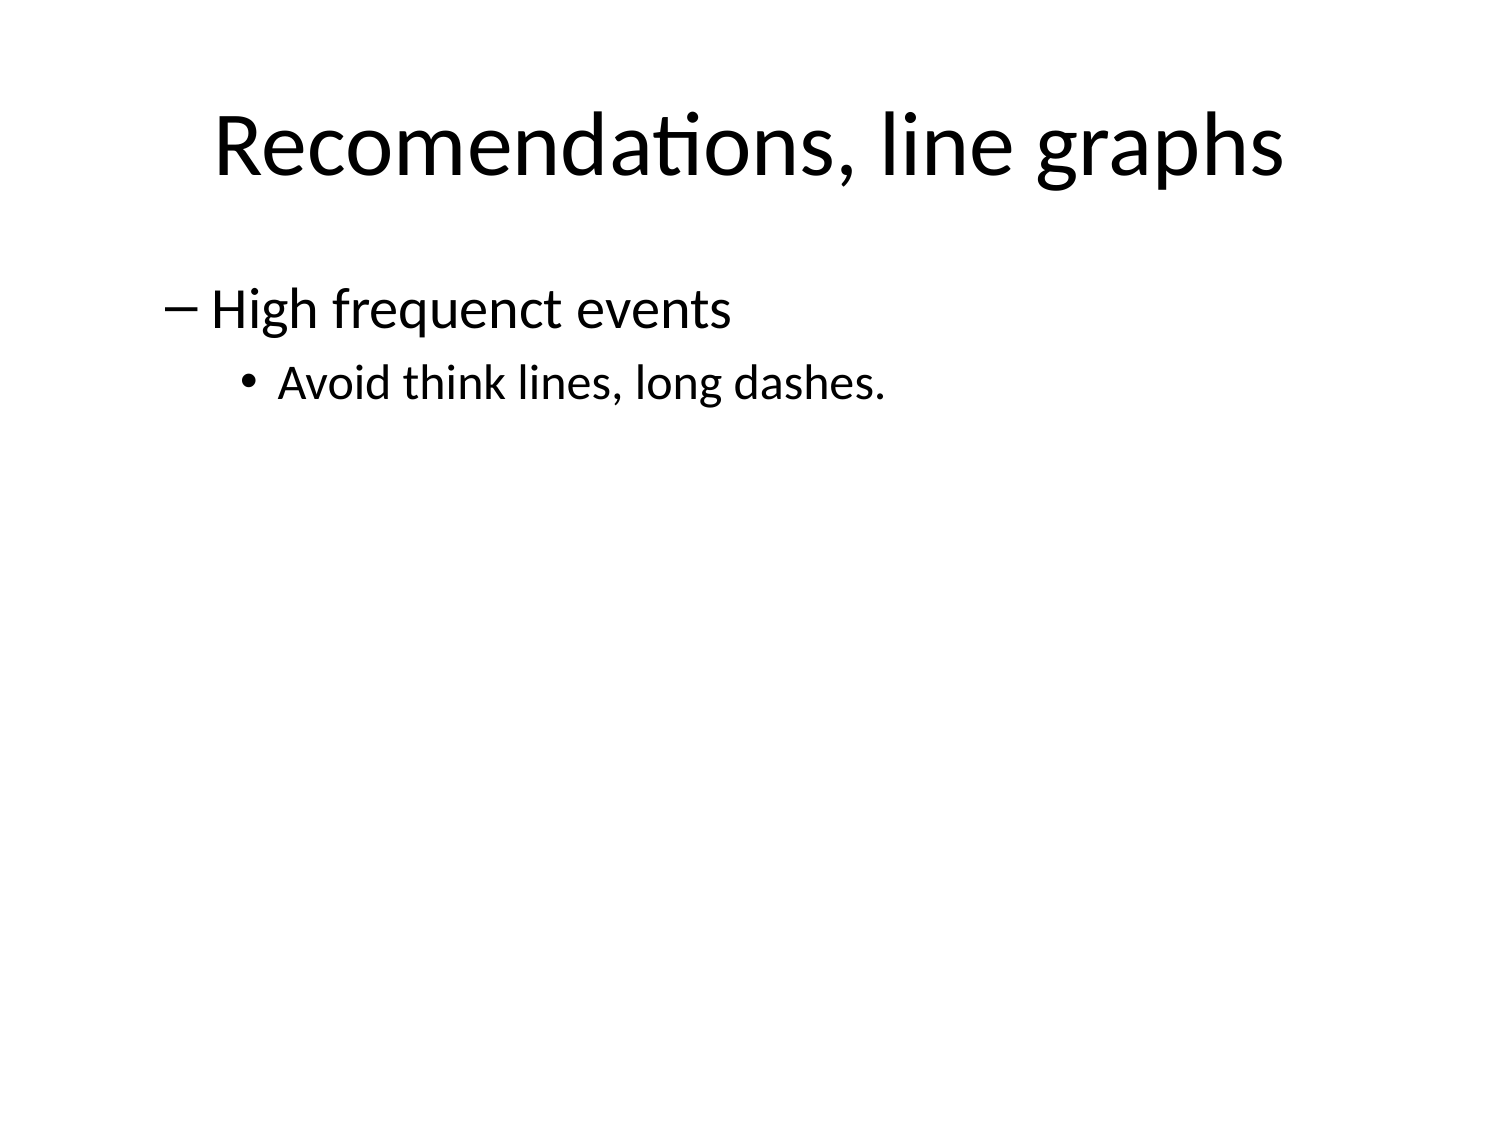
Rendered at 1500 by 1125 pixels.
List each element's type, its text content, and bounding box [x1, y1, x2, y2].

title Recomendations, line graphs [75, 45, 1425, 233]
list High frequenct events Avoid think lines, long dashes. [75, 262, 1425, 1005]
